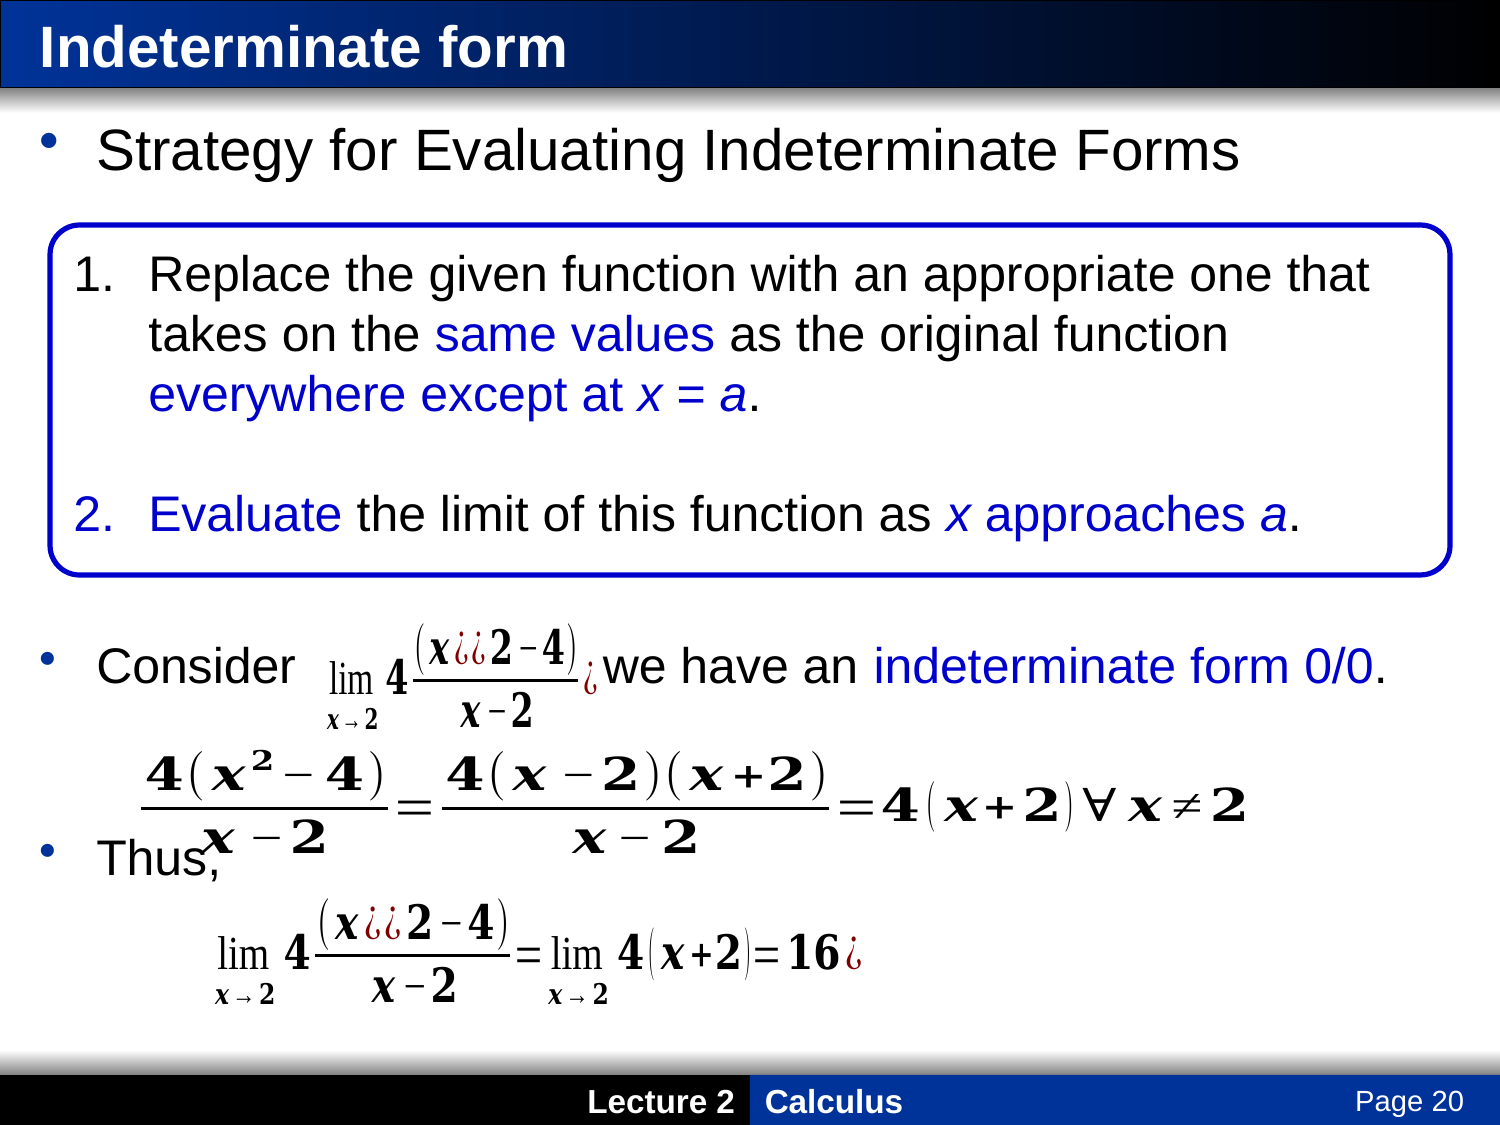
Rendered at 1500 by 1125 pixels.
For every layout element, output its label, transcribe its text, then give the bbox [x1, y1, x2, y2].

slide_number Page 20 [1337, 1074, 1488, 1125]
list Strategy for Evaluating Indeterminate Forms Consider we have an indeterminate form 0/0. Thus, [24, 112, 1475, 1025]
text_box Replace the given function with an appropriate one that takes on the same values as the original function everywhere except at x = a. Evaluate the limit of this function as x approaches a. [50, 224, 1451, 576]
title Indeterminate form [24, 12, 1500, 75]
